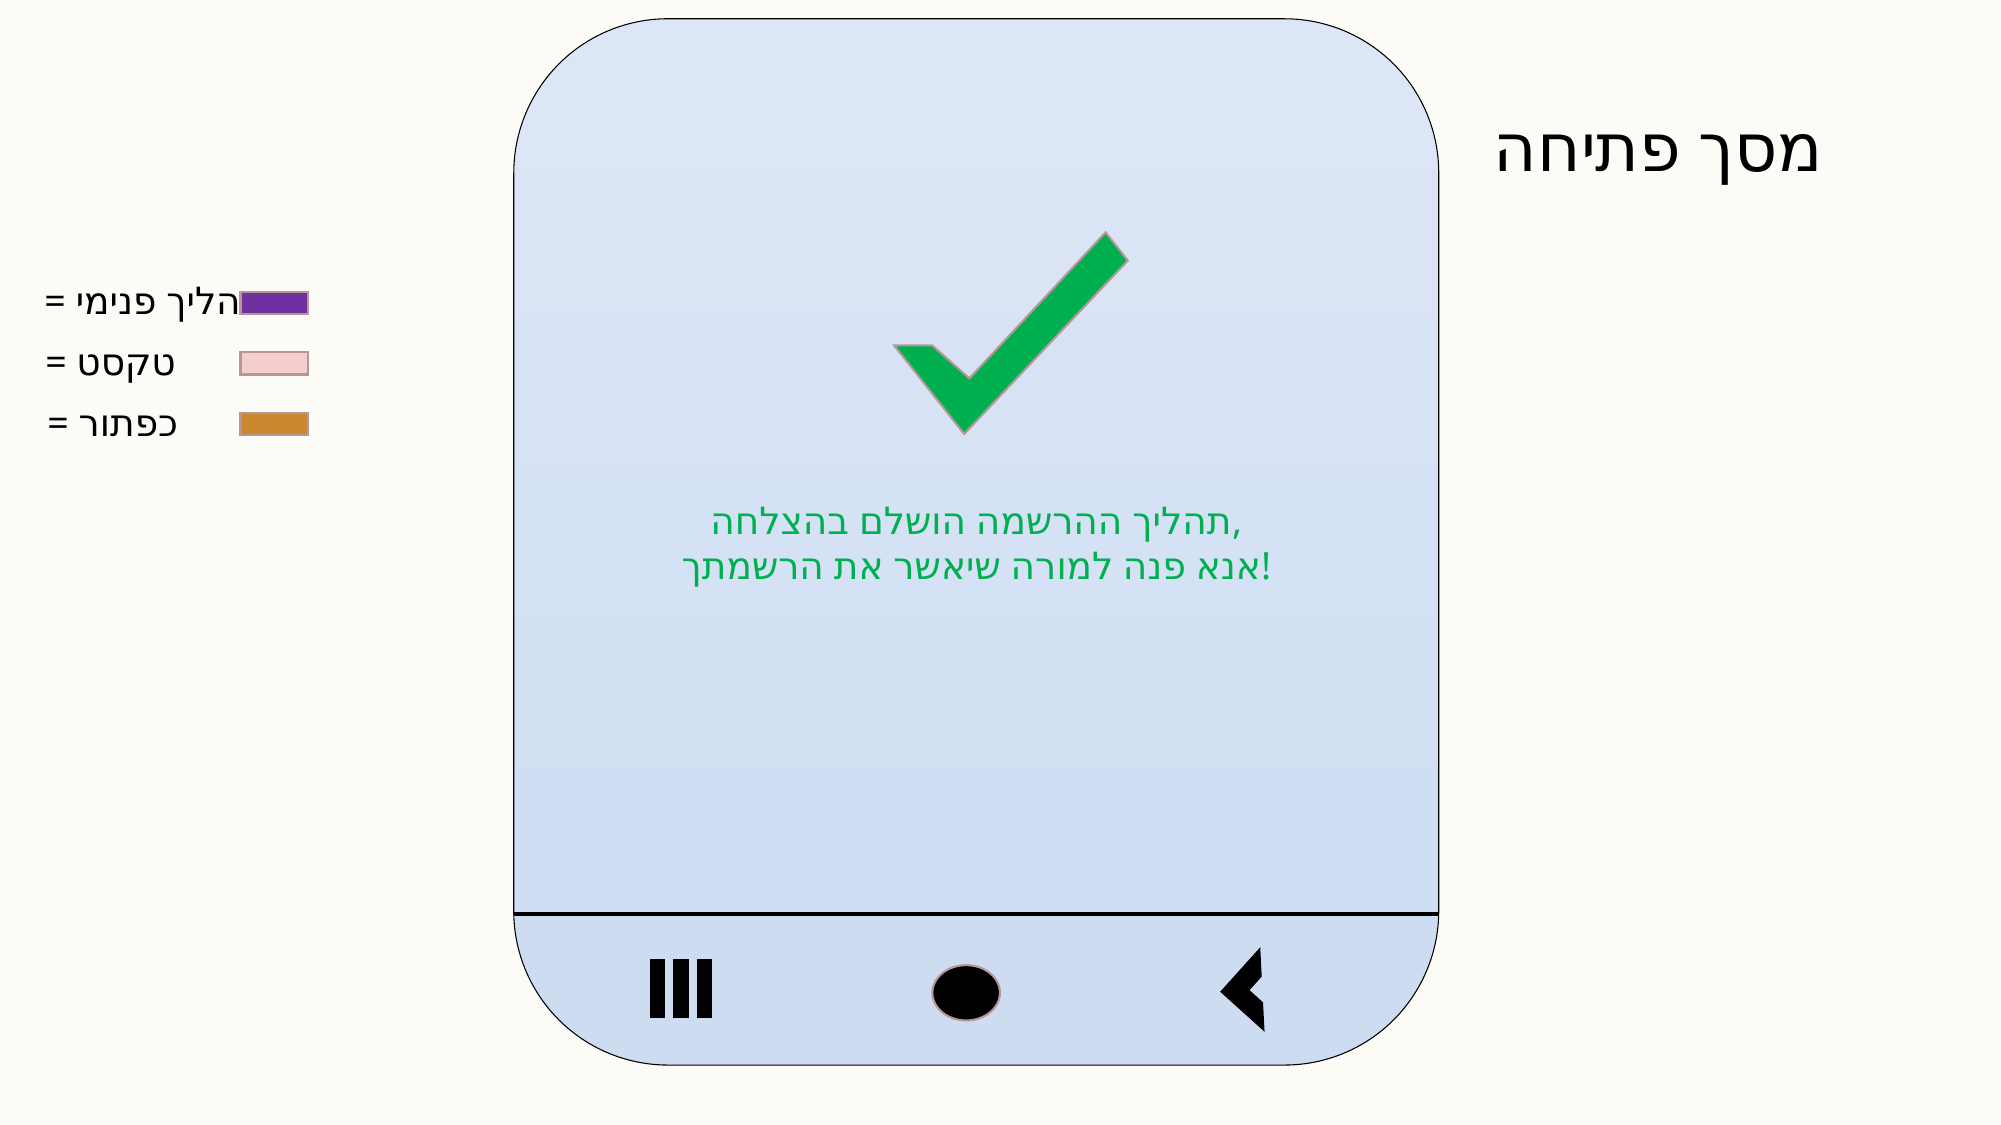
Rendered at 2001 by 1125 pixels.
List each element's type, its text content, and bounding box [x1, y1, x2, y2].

text_box [931, 964, 1002, 1022]
text_box [650, 959, 665, 1018]
text_box [892, 230, 1130, 436]
text_box [697, 959, 712, 1018]
text_box תהליך ההרשמה הושלם בהצלחה, אנא פנה למורה שיאשר את הרשמתך! [513, 18, 1440, 1066]
text_box [1220, 947, 1265, 1032]
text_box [33, 255, 320, 472]
text_box מסך פתיחה [1479, 97, 1840, 192]
text_box [673, 959, 689, 1018]
